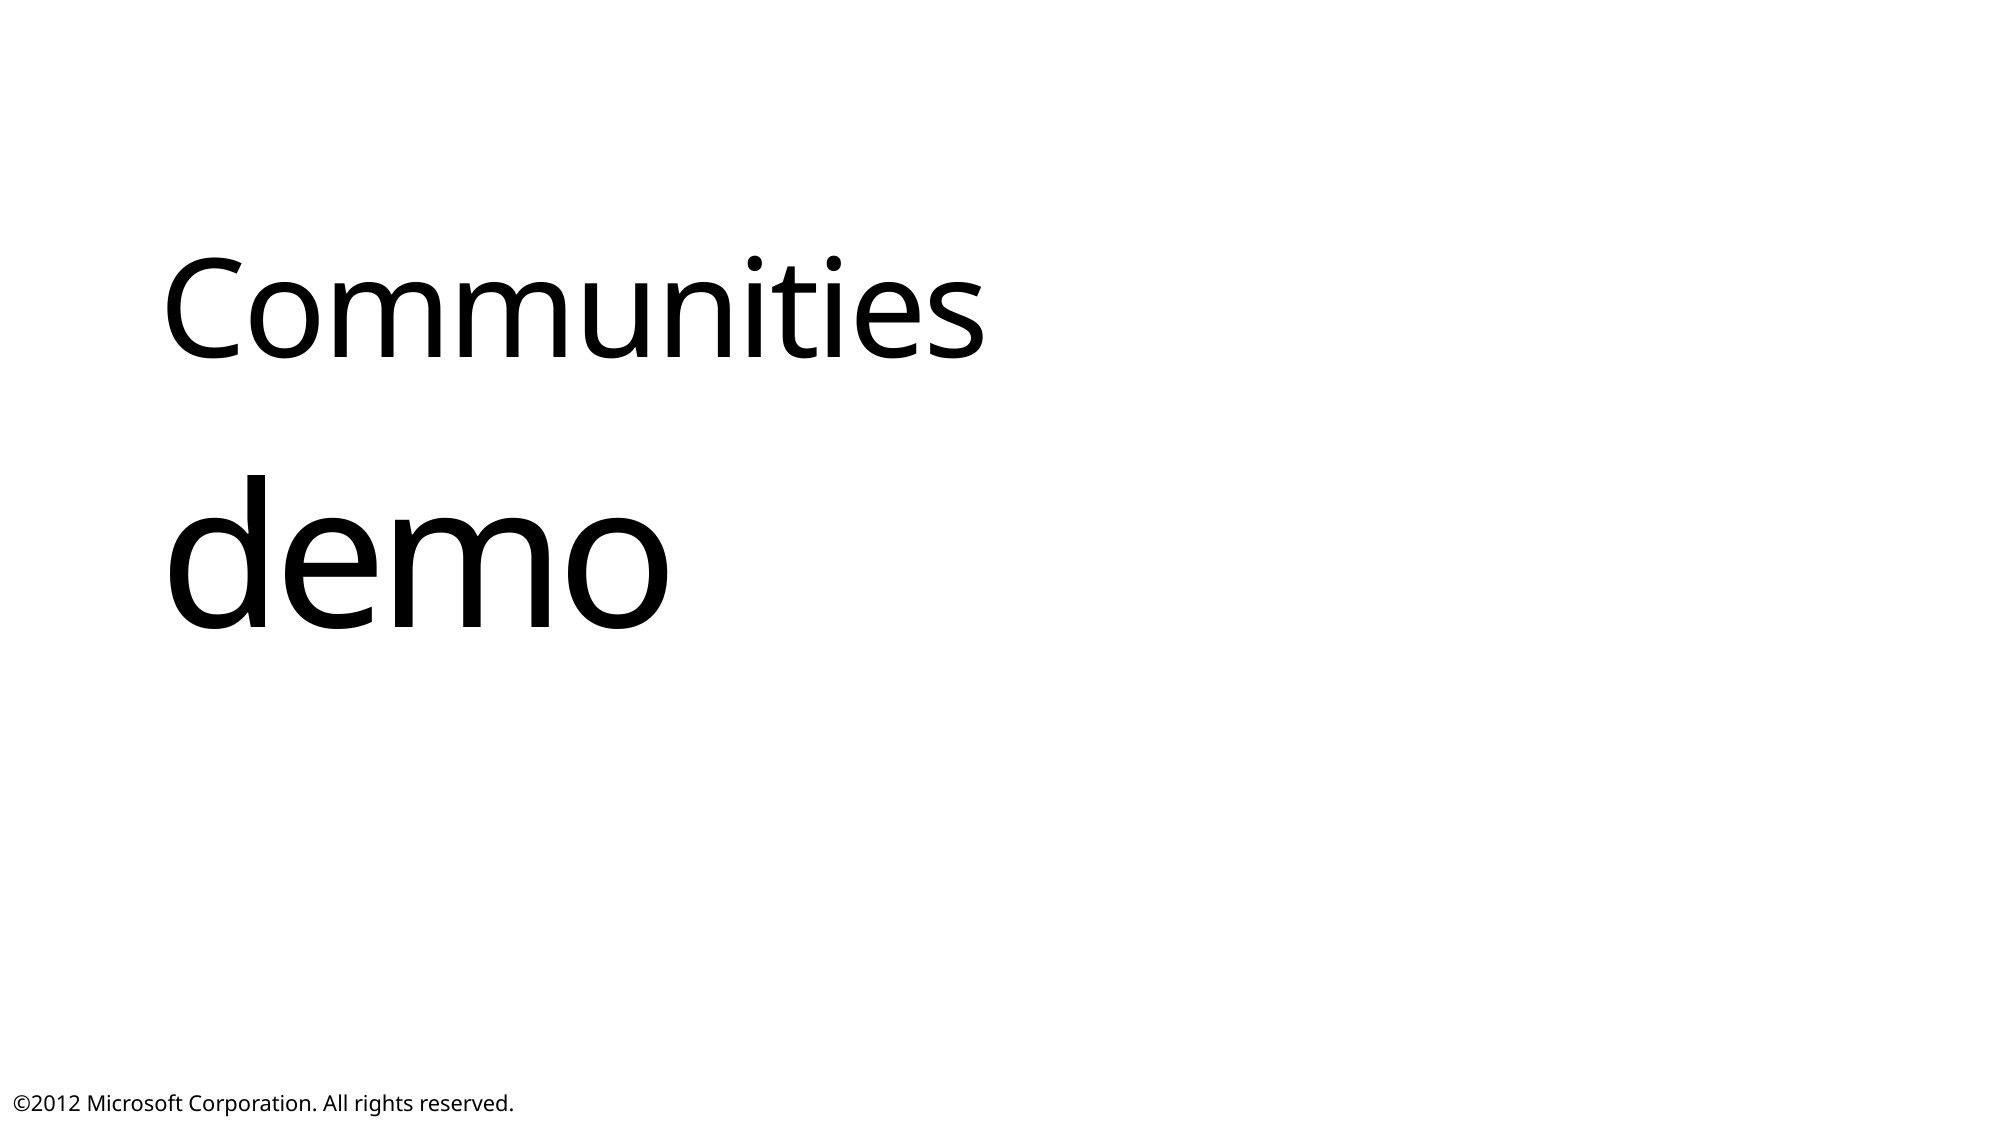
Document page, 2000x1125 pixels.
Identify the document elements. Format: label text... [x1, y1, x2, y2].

list demo [159, 449, 1841, 676]
list Communities [159, 237, 1839, 388]
